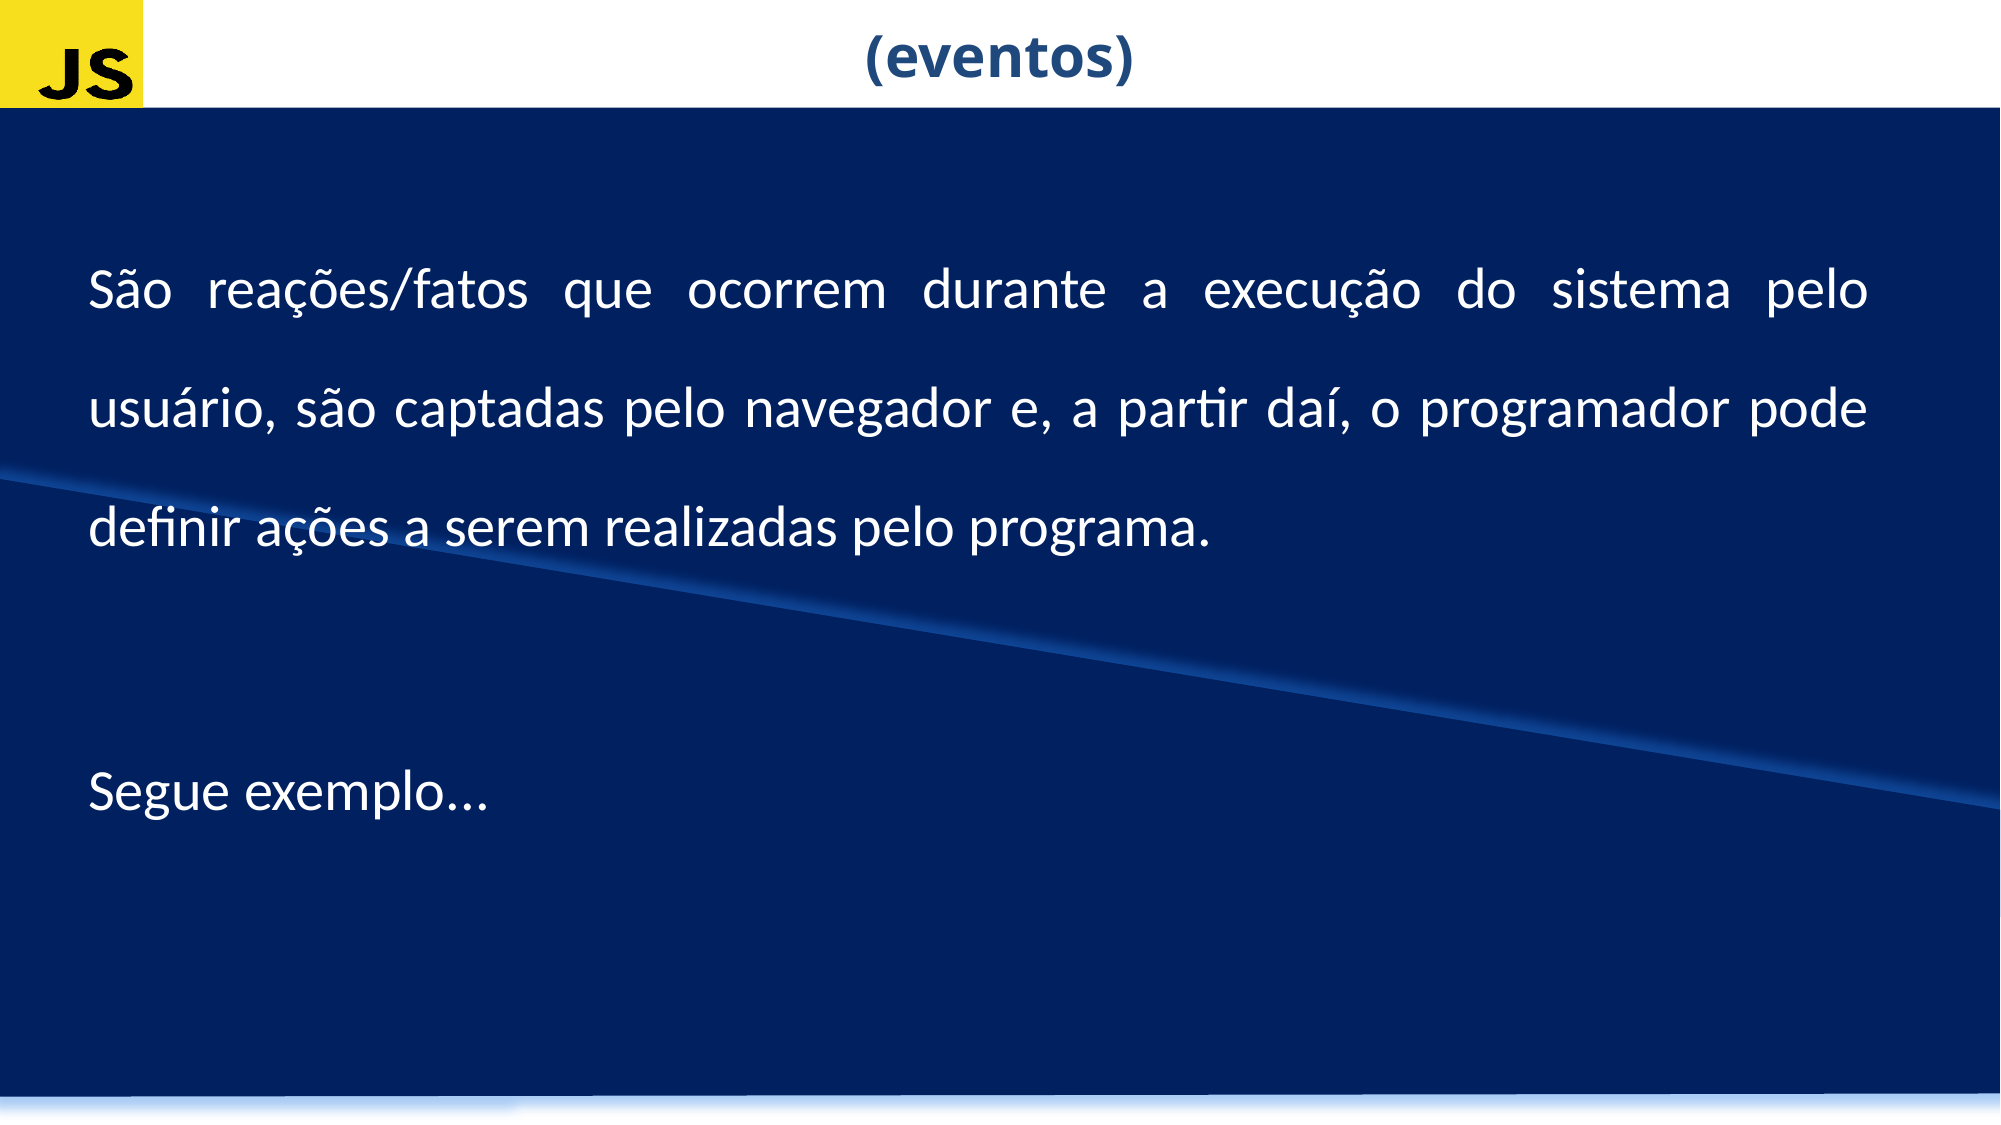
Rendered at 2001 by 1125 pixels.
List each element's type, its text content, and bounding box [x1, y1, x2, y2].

picture [0, 0, 143, 108]
text_box São reações/fatos que ocorrem durante a execução do sistema pelo usuário, são captadas pelo navegador e, a partir daí, o programador pode definir ações a serem realizadas pelo programa. Segue exemplo... [73, 193, 1885, 1046]
text_box (eventos) [249, 0, 1750, 108]
